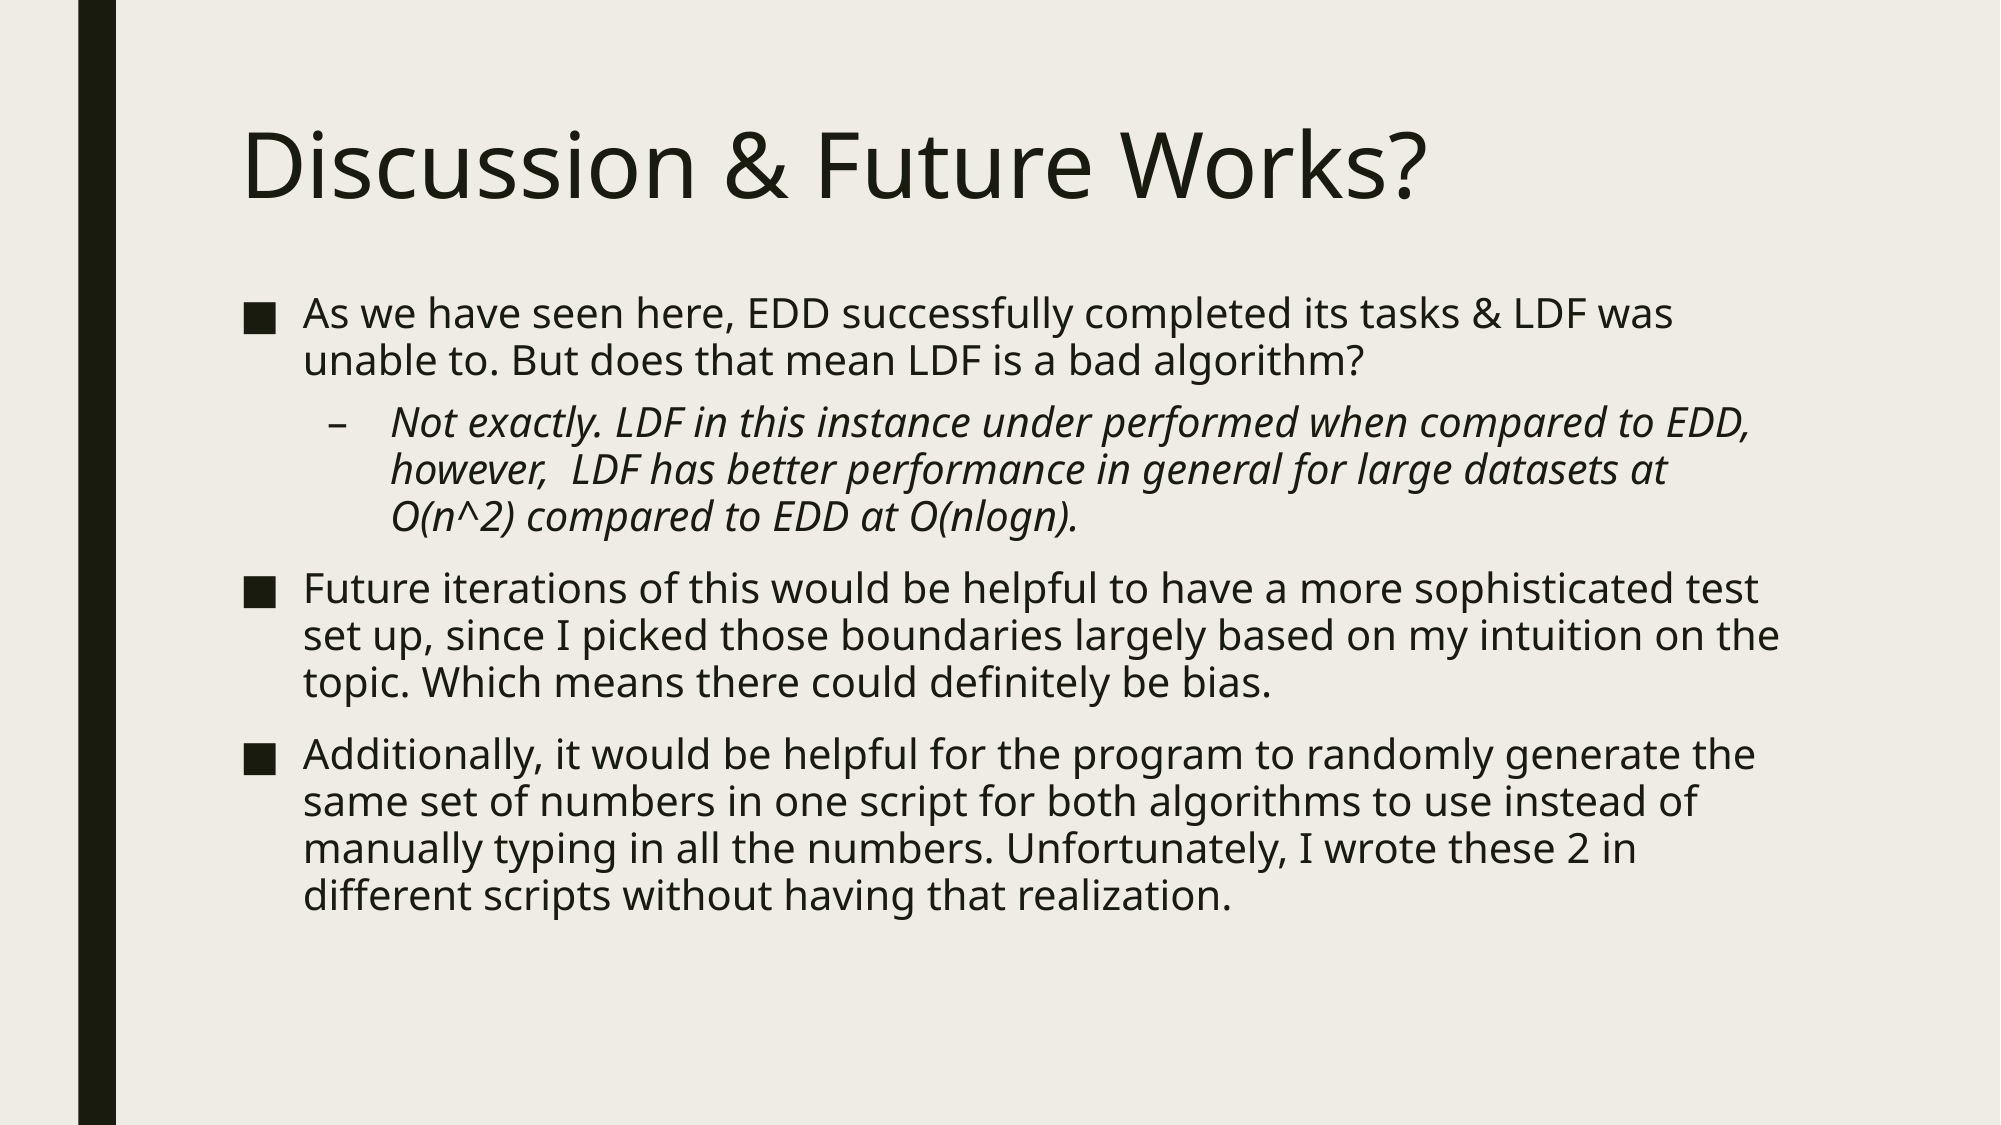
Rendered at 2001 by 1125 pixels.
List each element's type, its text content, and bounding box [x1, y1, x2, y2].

title Discussion & Future Works? [225, 112, 1800, 258]
list As we have seen here, EDD successfully completed its tasks & LDF was unable to. But does that mean LDF is a bad algorithm? Not exactly. LDF in this instance under performed when compared to EDD, however, LDF has better performance in general for large datasets at O(n^2) compared to EDD at O(nlogn). Future iterations of this would be helpful to have a more sophisticated test set up, since I picked those boundaries largely based on my intuition on the topic. Which means there could definitely be bias. Additionally, it would be helpful for the program to randomly generate the same set of numbers in one script for both algorithms to use instead of manually typing in all the numbers. Unfortunately, I wrote these 2 in different scripts without having that realization. [225, 283, 1800, 963]
